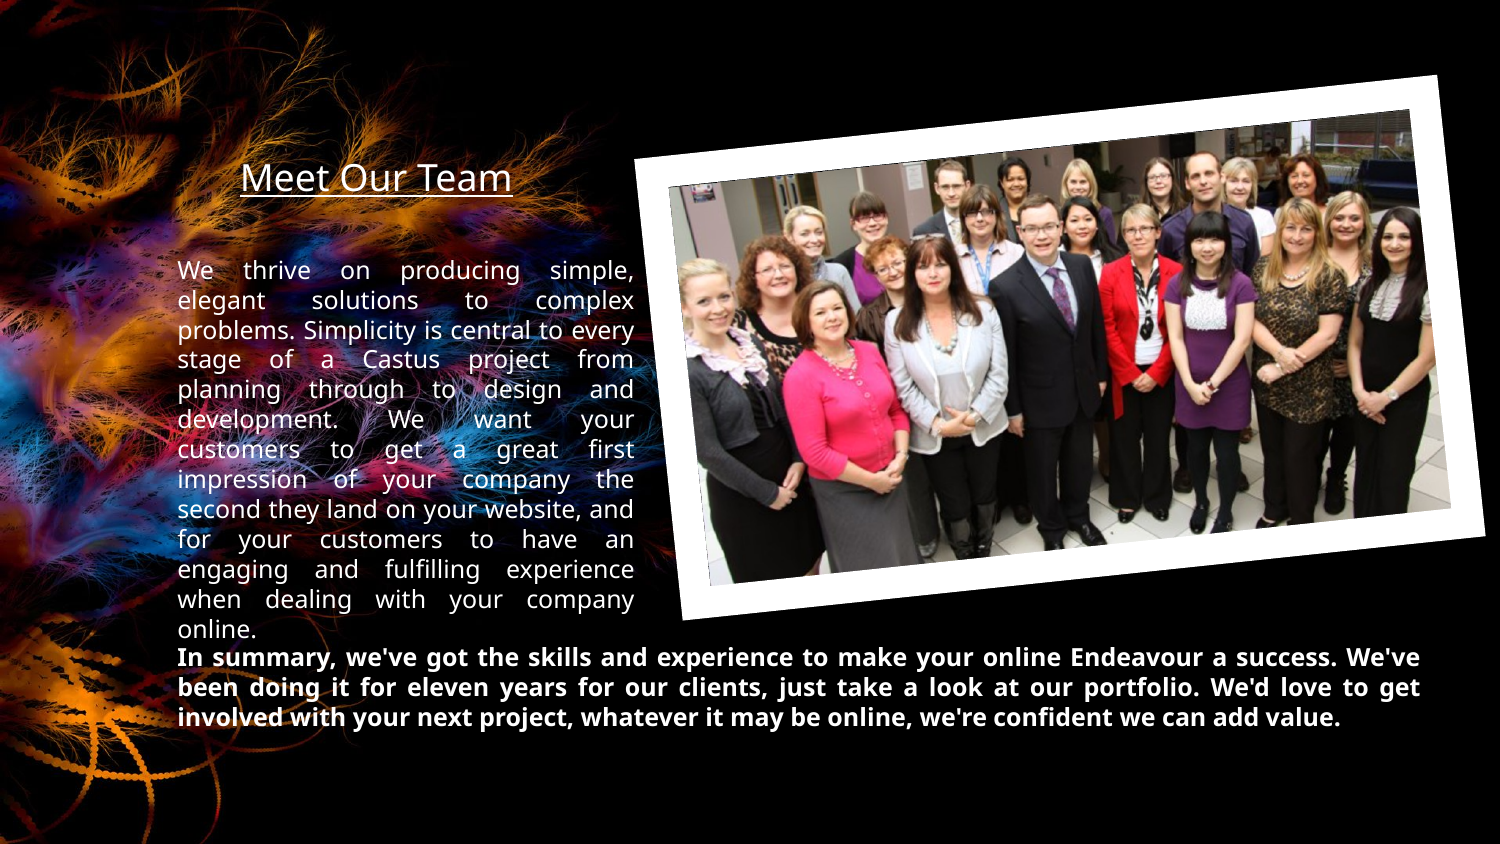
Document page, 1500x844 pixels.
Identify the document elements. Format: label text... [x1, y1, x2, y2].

text_box In summary, we've got the skills and experience to make your online Endeavour a success. We've been doing it for eleven years for our clients, just take a look at our portfolio. We'd love to get involved with your next project, whatever it may be online, we're confident we can add value. [162, 634, 1438, 739]
picture [0, 0, 1500, 844]
text_box We thrive on producing simple, elegant solutions to complex problems. Simplicity is central to every stage of a Castus project from planning through to design and development. We want your customers to get a great first impression of your company the second they land on your website, and for your customers to have an engaging and fulfilling experience when dealing with your company online. [162, 246, 650, 634]
text_box Meet Our Team [224, 146, 538, 246]
